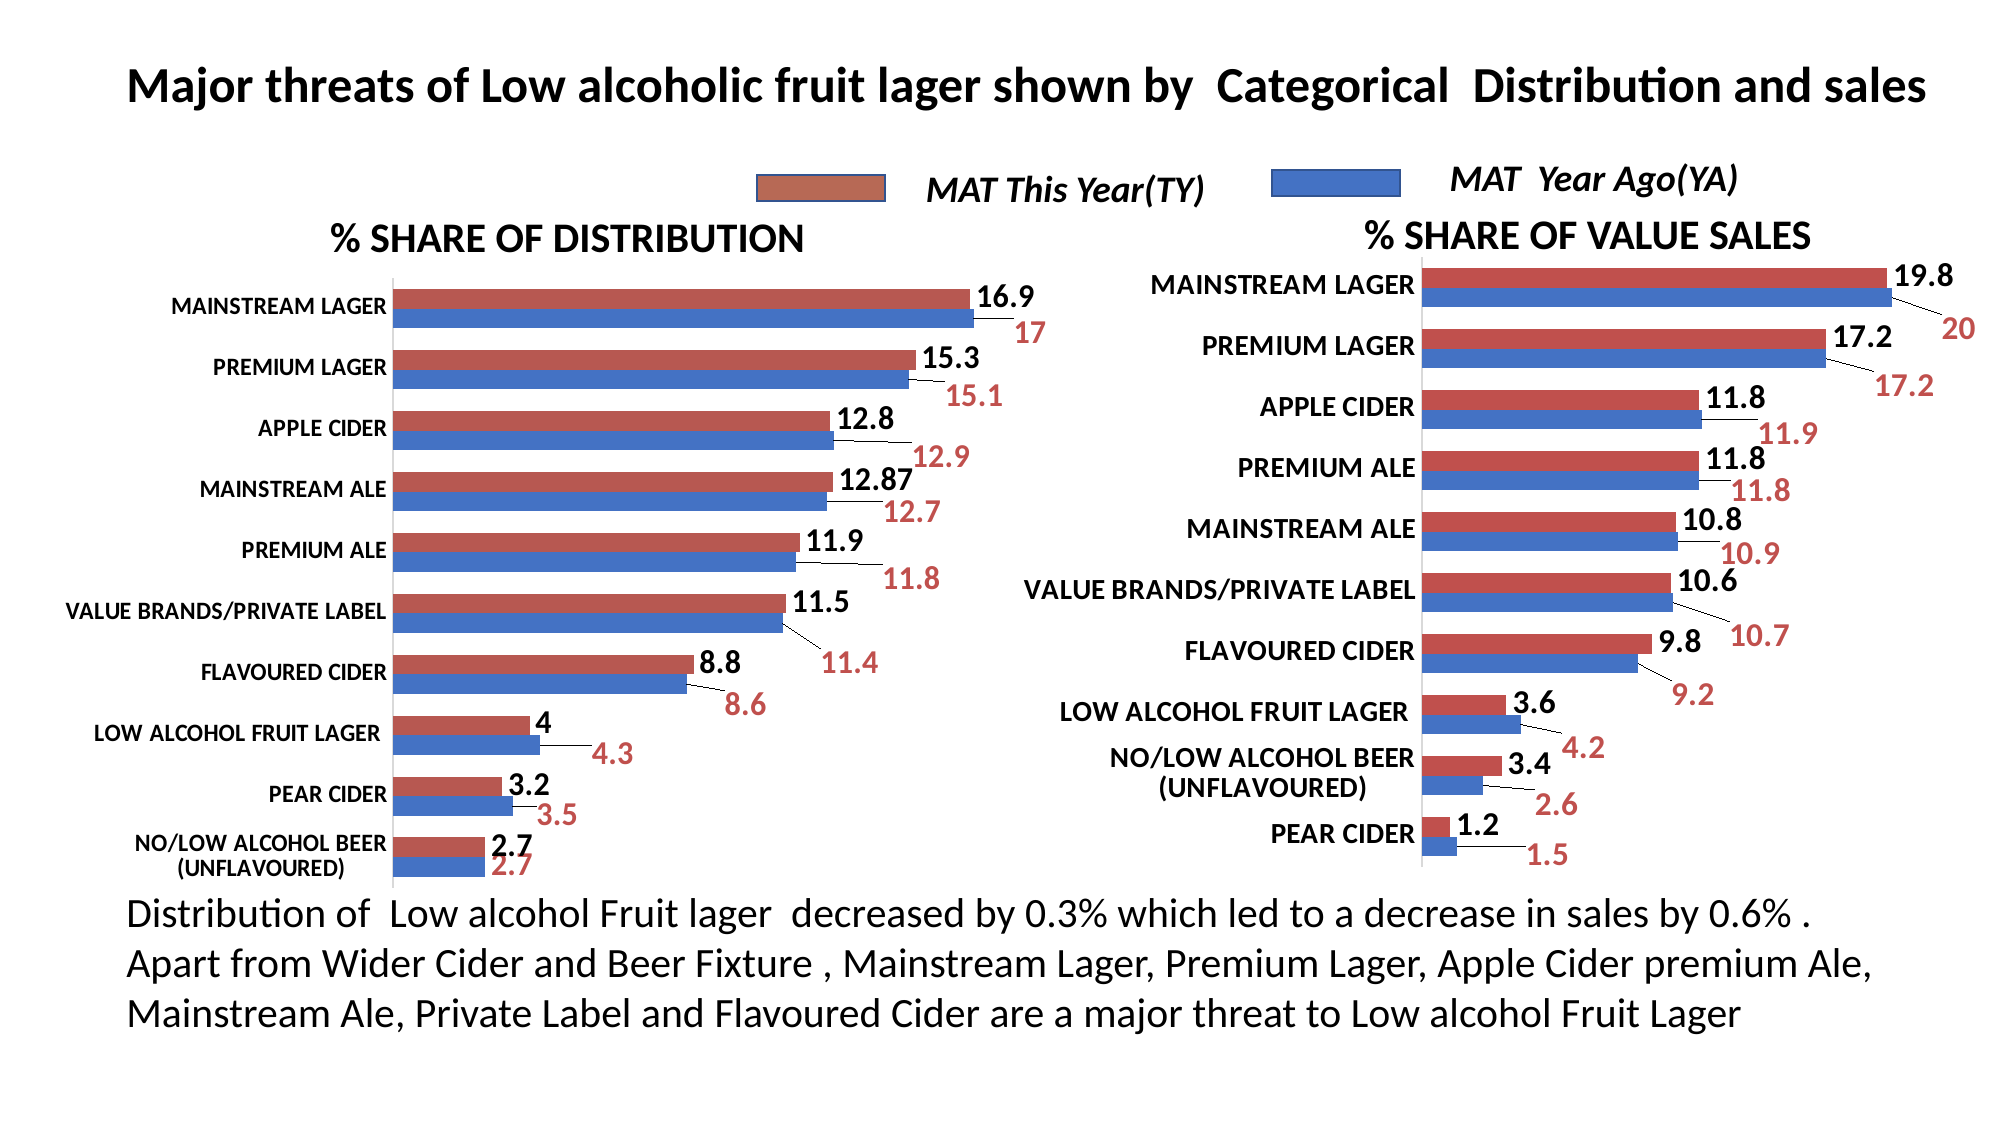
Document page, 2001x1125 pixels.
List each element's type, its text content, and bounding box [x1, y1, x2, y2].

text_box MAT This Year(TY) [911, 157, 1237, 218]
text_box MAT Year Ago(YA) [1434, 146, 1761, 206]
list % SHARE OF DISTRIBUTION [160, 208, 984, 257]
text_box [756, 174, 886, 202]
list % SHARE OF VALUE SALES [1271, 206, 1914, 234]
title Major threats of Low alcoholic fruit lager shown by Categorical Distribution and sales [111, 28, 2000, 144]
chart [10, 234, 2000, 992]
text_box Distribution of Low alcohol Fruit lager decreased by 0.3% which led to a decrease in sales by 0.6% . Apart from Wider Cider and Beer Fixture , Mainstream Lager, Premium Lager, Apple Cider premium Ale, Mainstream Ale, Private Label and Flavoured Cider are a major threat to Low alcohol Fruit Lager [111, 965, 1914, 1044]
text_box [1271, 169, 1401, 197]
